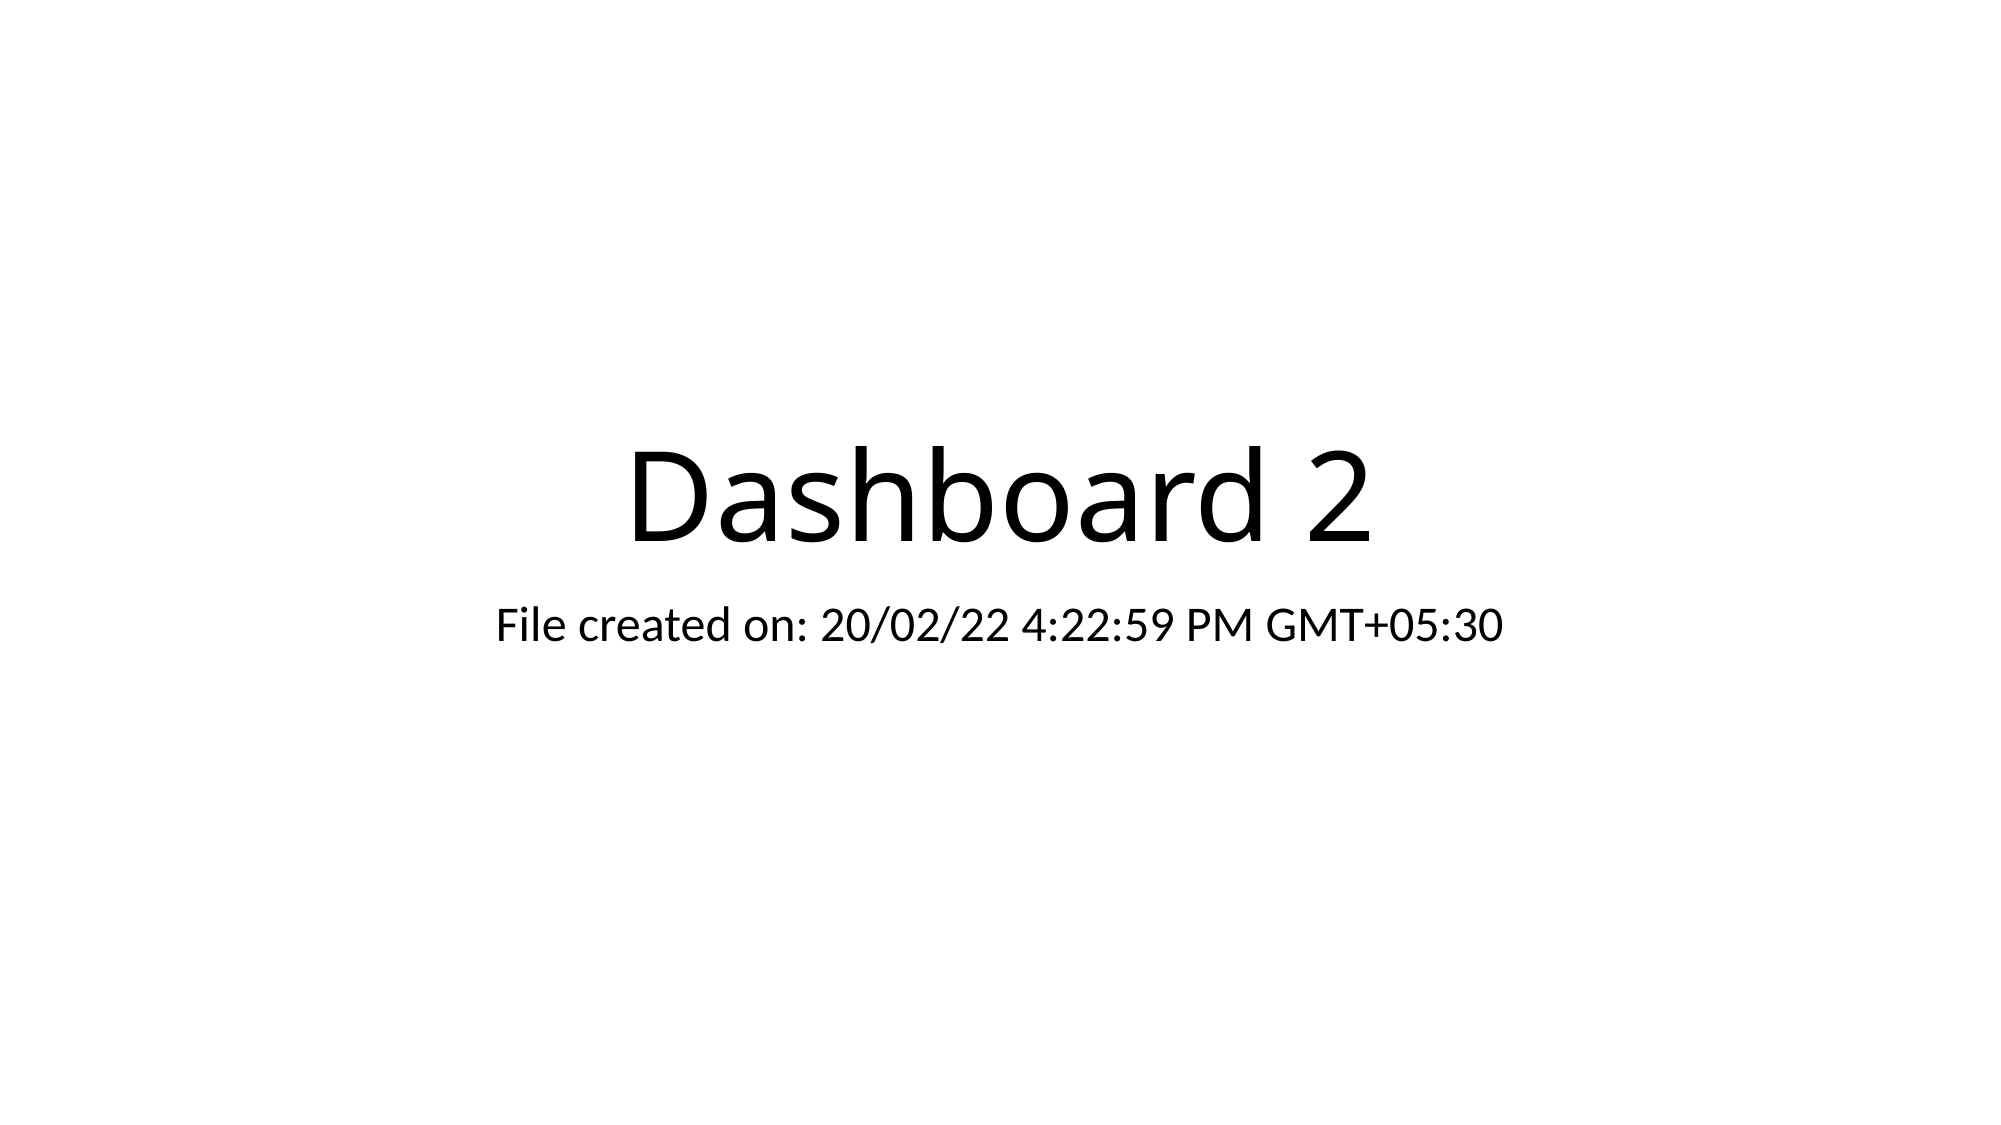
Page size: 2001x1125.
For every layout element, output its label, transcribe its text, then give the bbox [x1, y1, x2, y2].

subtitle File created on: 20/02/22 4:22:59 PM GMT+05:30 [249, 590, 1750, 863]
title Dashboard 2 [249, 184, 1750, 576]
